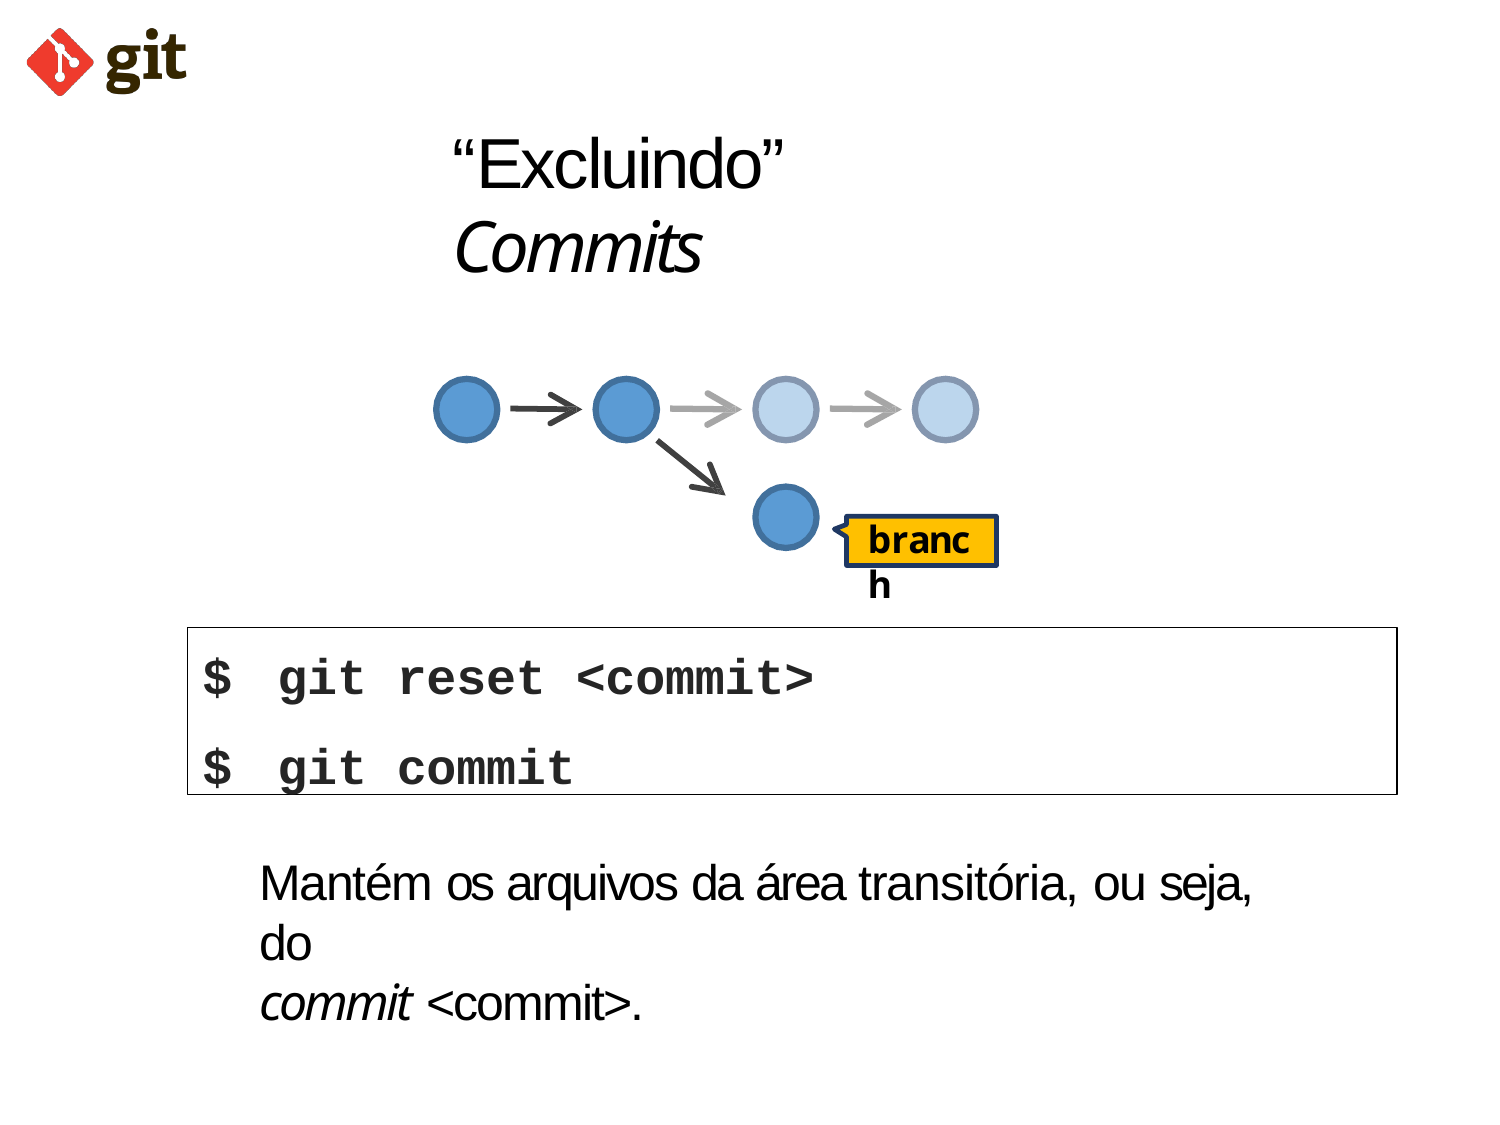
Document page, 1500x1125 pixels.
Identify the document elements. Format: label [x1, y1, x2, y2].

text_box [510, 391, 583, 427]
text_box [436, 378, 498, 441]
text_box [914, 378, 977, 441]
text_box [187, 627, 1397, 795]
text_box [670, 390, 743, 428]
text_box [755, 378, 817, 441]
text_box [834, 513, 997, 606]
text_box [655, 438, 726, 496]
title [450, 115, 1051, 306]
text_box [755, 486, 817, 548]
text_box [257, 848, 1304, 1031]
text_box [829, 390, 902, 428]
text_box [595, 378, 657, 441]
picture [26, 28, 187, 96]
